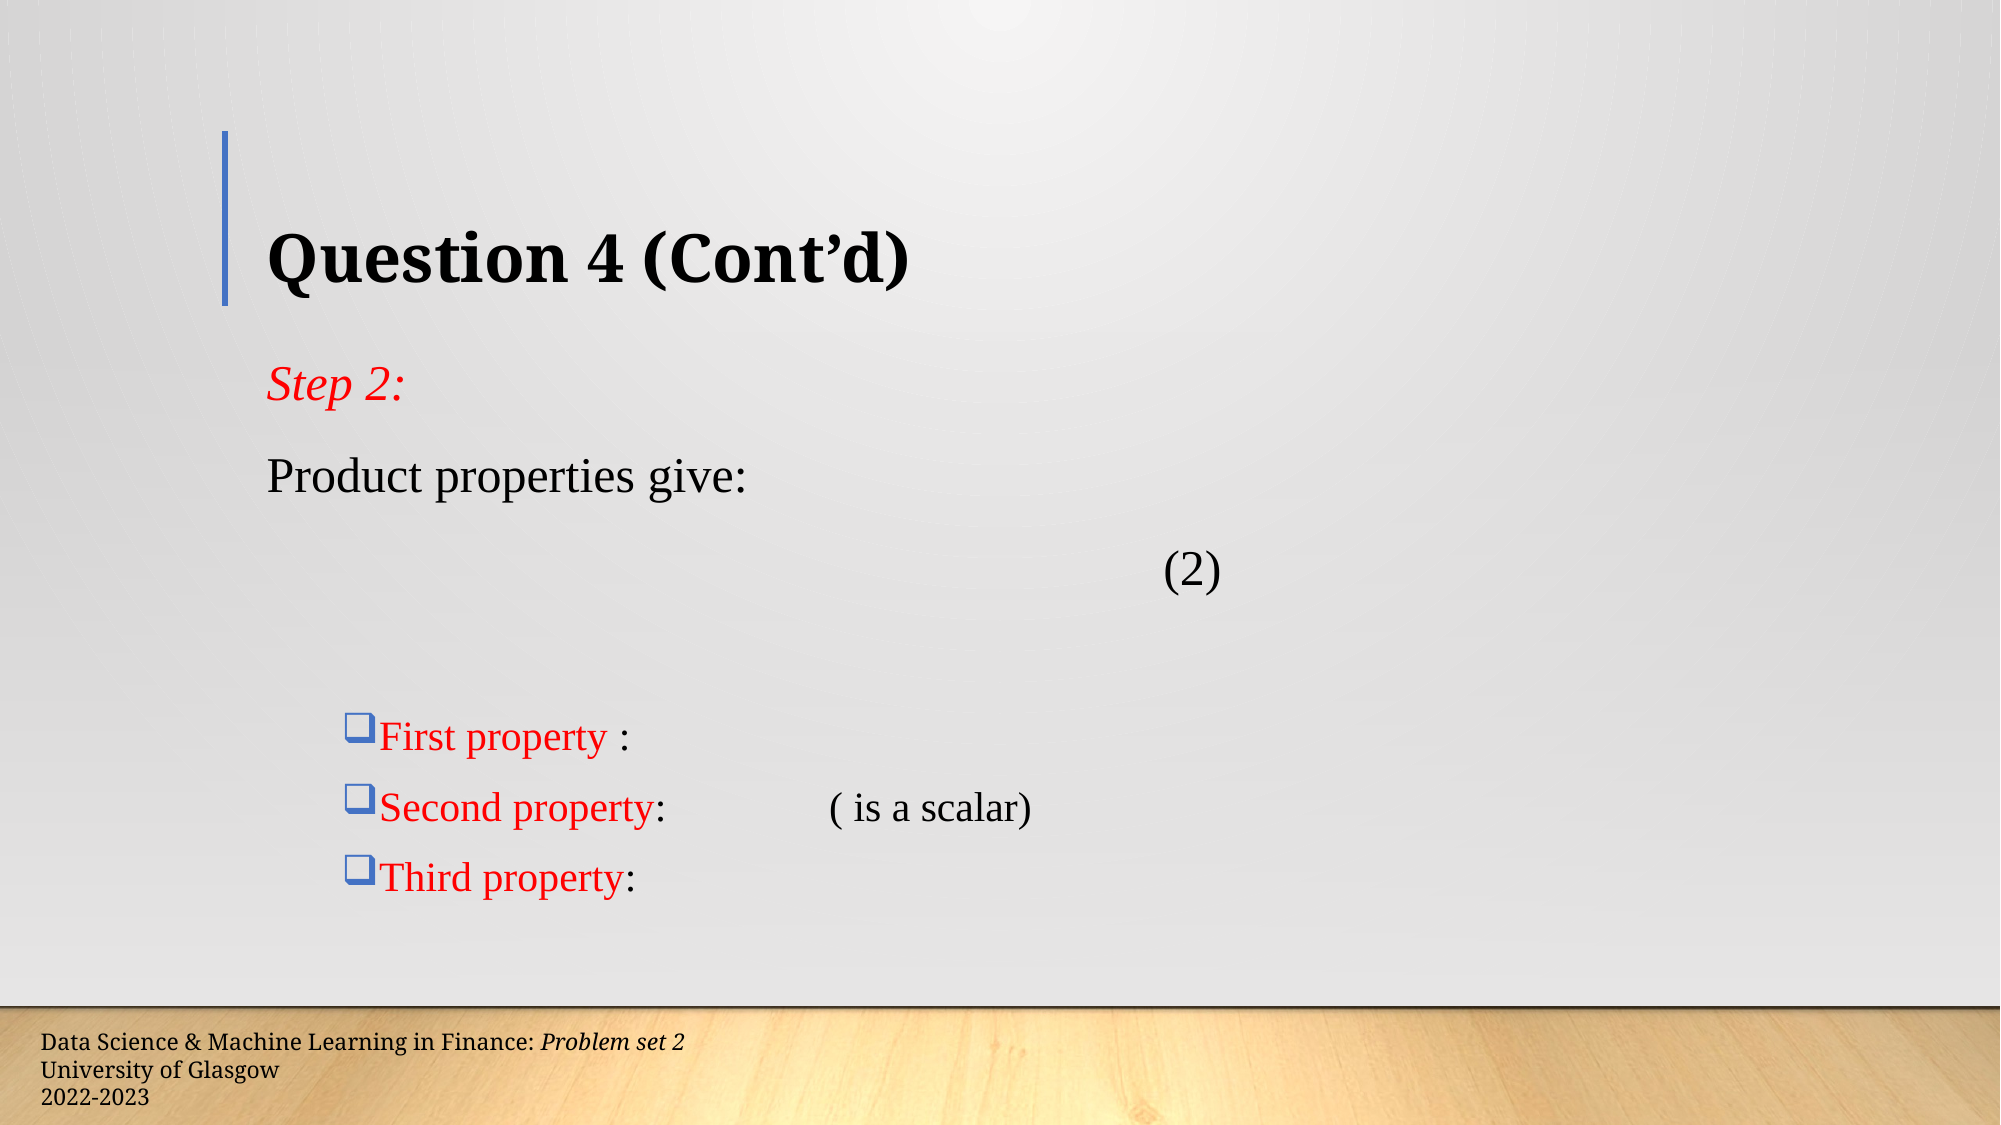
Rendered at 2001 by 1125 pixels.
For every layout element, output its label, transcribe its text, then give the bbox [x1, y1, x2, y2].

title Question 4 (Cont’d) [251, 131, 1814, 305]
picture [0, 1006, 2000, 1125]
text_box Data Science & Machine Learning in Finance: Problem set 2 University of Glasgow 2022-2023 [25, 1020, 817, 1118]
